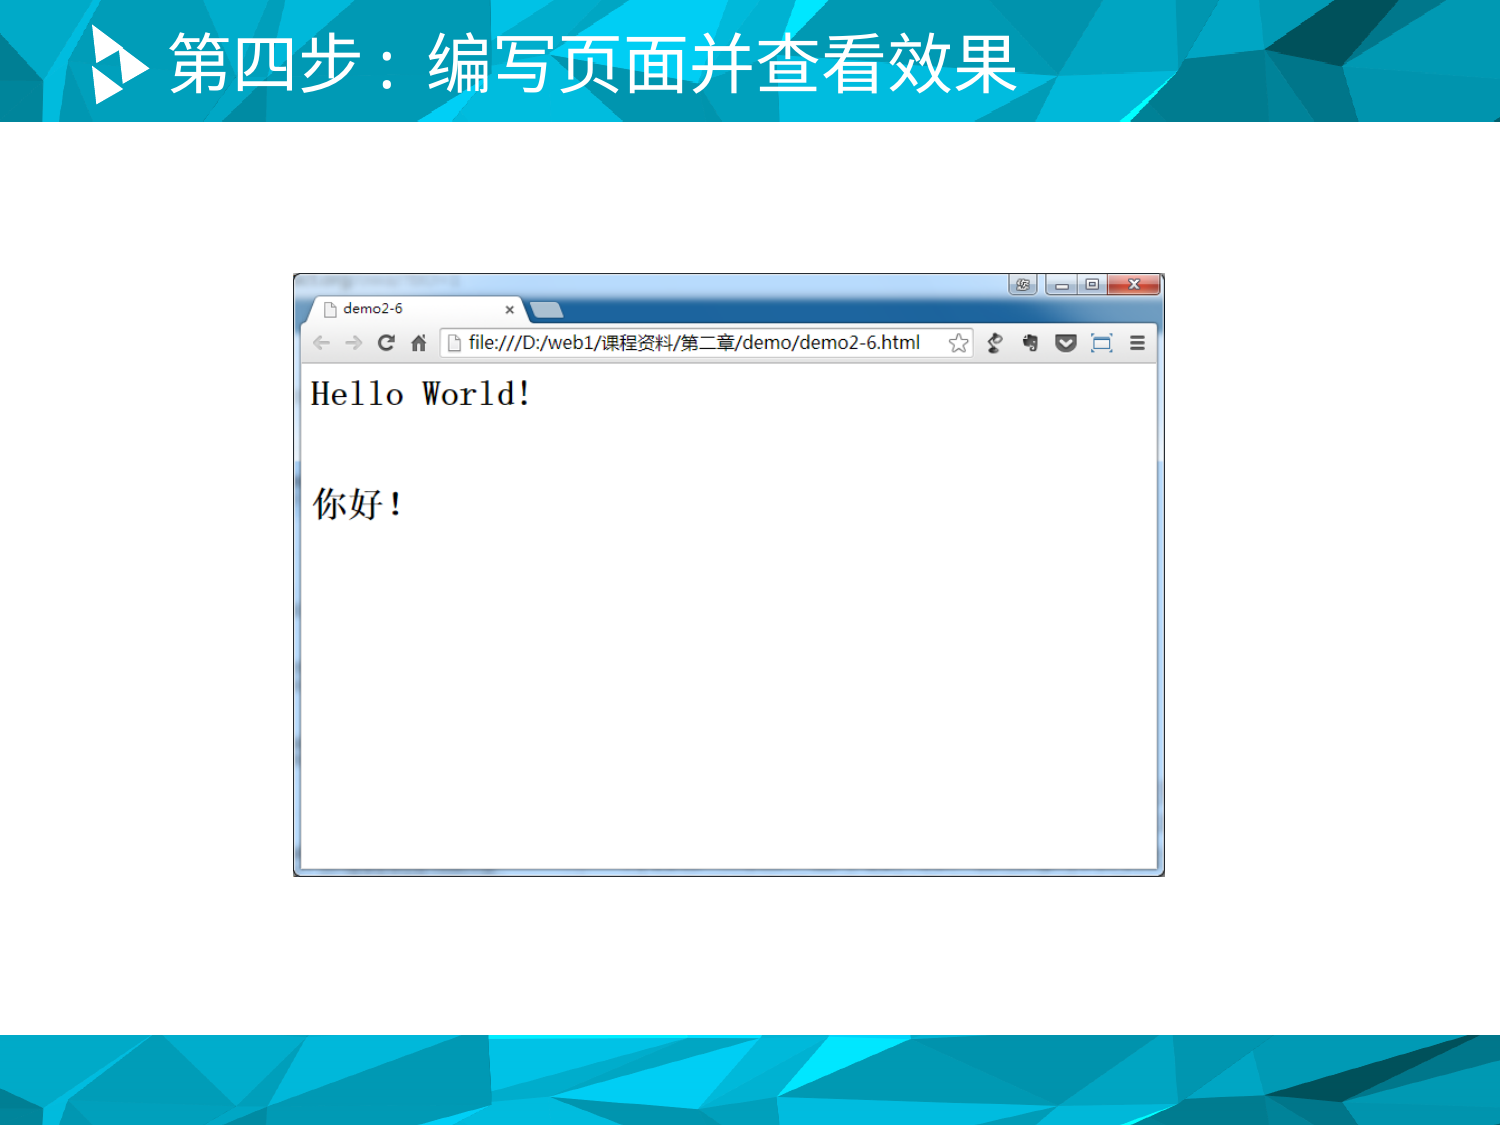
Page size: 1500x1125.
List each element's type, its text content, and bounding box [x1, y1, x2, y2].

title 第四步: 编写页面并查看效果 [151, 11, 1446, 115]
picture [293, 273, 1165, 877]
picture [0, 1035, 1500, 1125]
picture [0, 0, 1500, 122]
